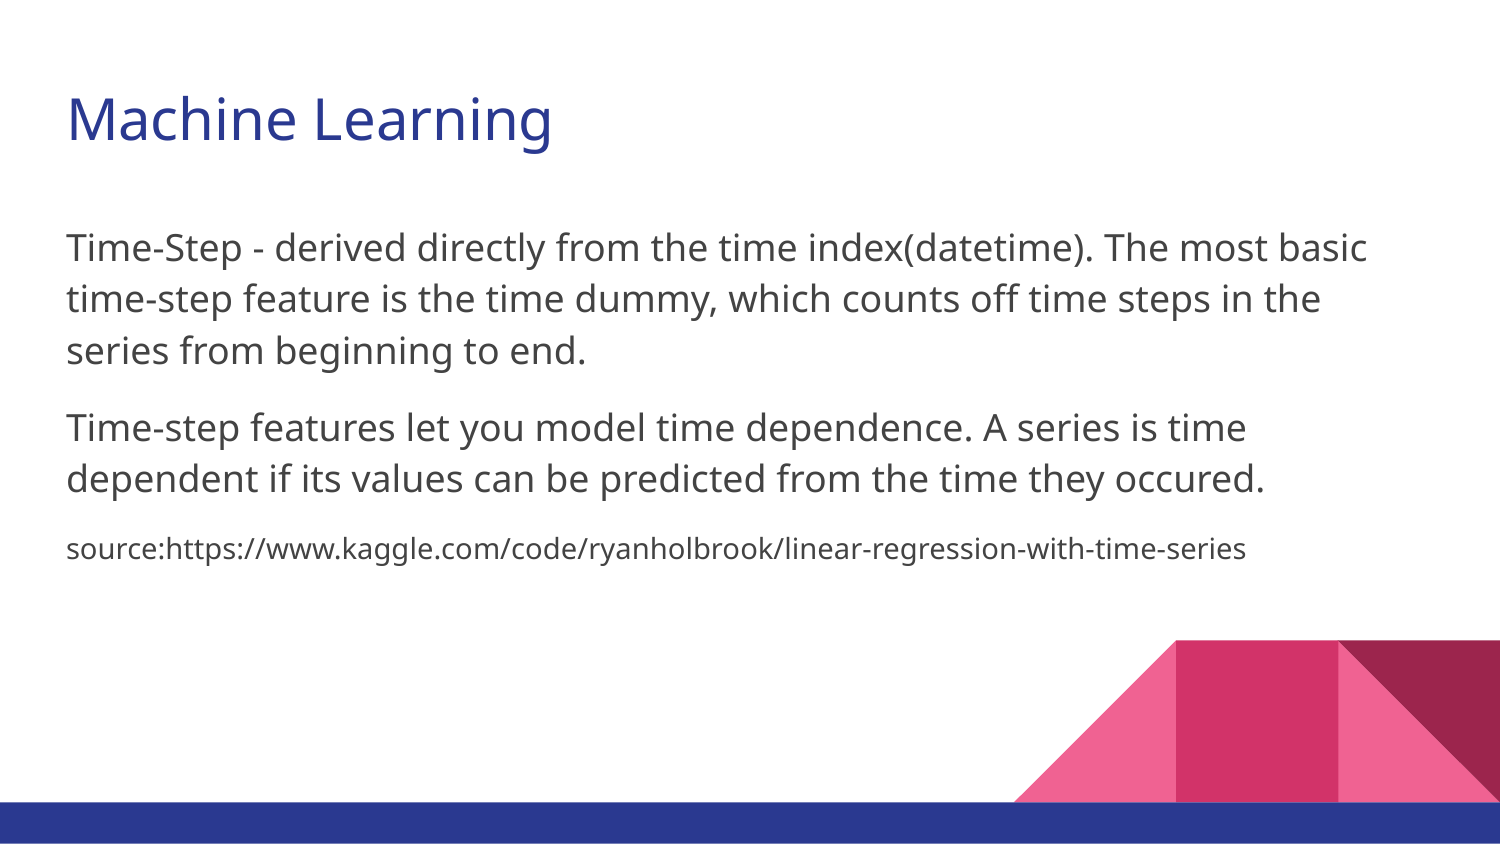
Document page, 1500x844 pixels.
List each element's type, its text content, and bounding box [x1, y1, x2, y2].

list Time-Step - derived directly from the time index(datetime). The most basic time-step feature is the time dummy, which counts off time steps in the series from beginning to end. Time-step features let you model time dependence. A series is time dependent if its values can be predicted from the time they occured. source:https://www.kaggle.com/code/ryanholbrook/linear-regression-with-time-series [51, 201, 1449, 750]
title Machine Learning [51, 67, 1449, 167]
